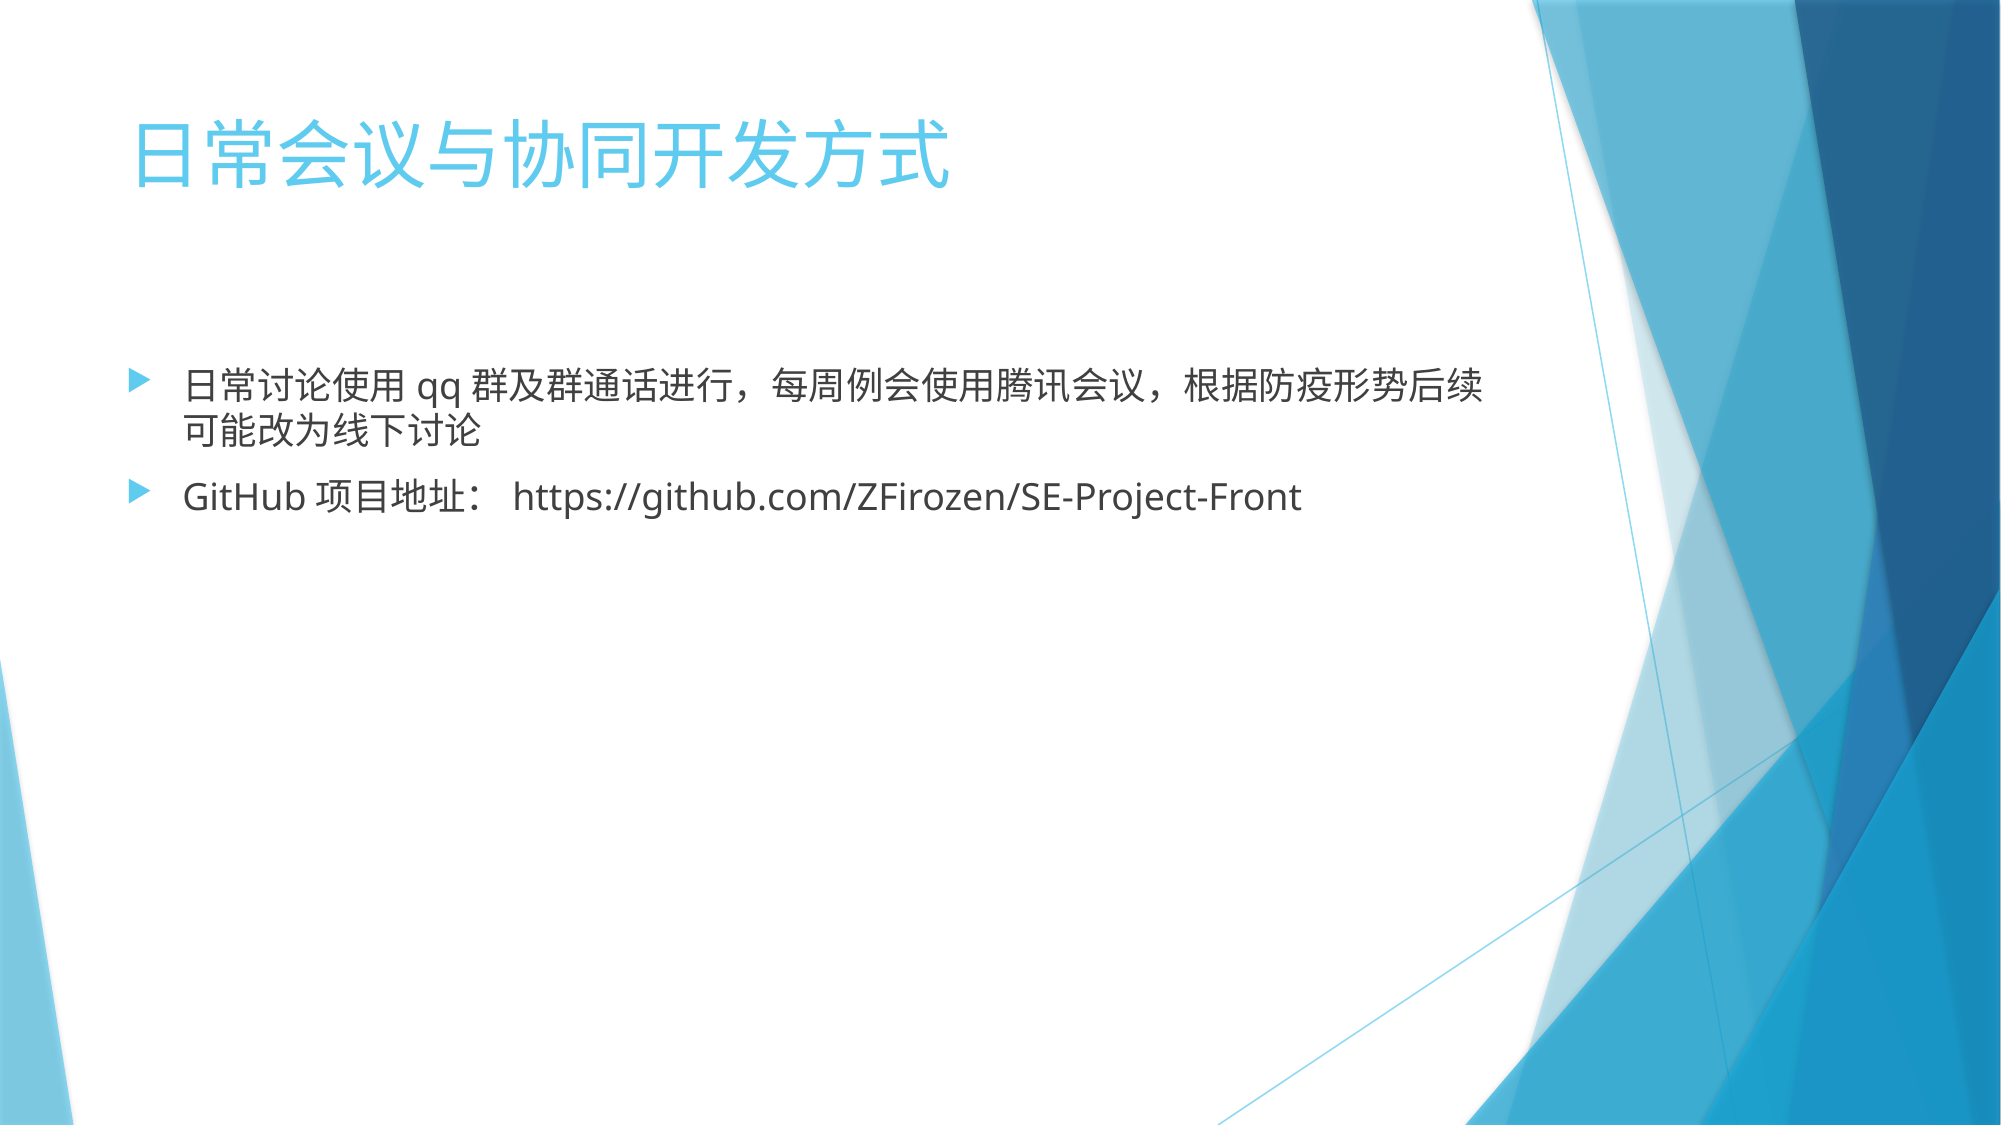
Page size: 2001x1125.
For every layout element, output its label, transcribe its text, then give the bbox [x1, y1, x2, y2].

title 日常会议与协同开发方式 [111, 99, 1522, 317]
list 日常讨论使用qq群及群通话进行，每周例会使用腾讯会议，根据防疫形势后续可能改为线下讨论 GitHub项目地址：https://github.com/ZFirozen/SE-Project-Front [111, 354, 1522, 992]
